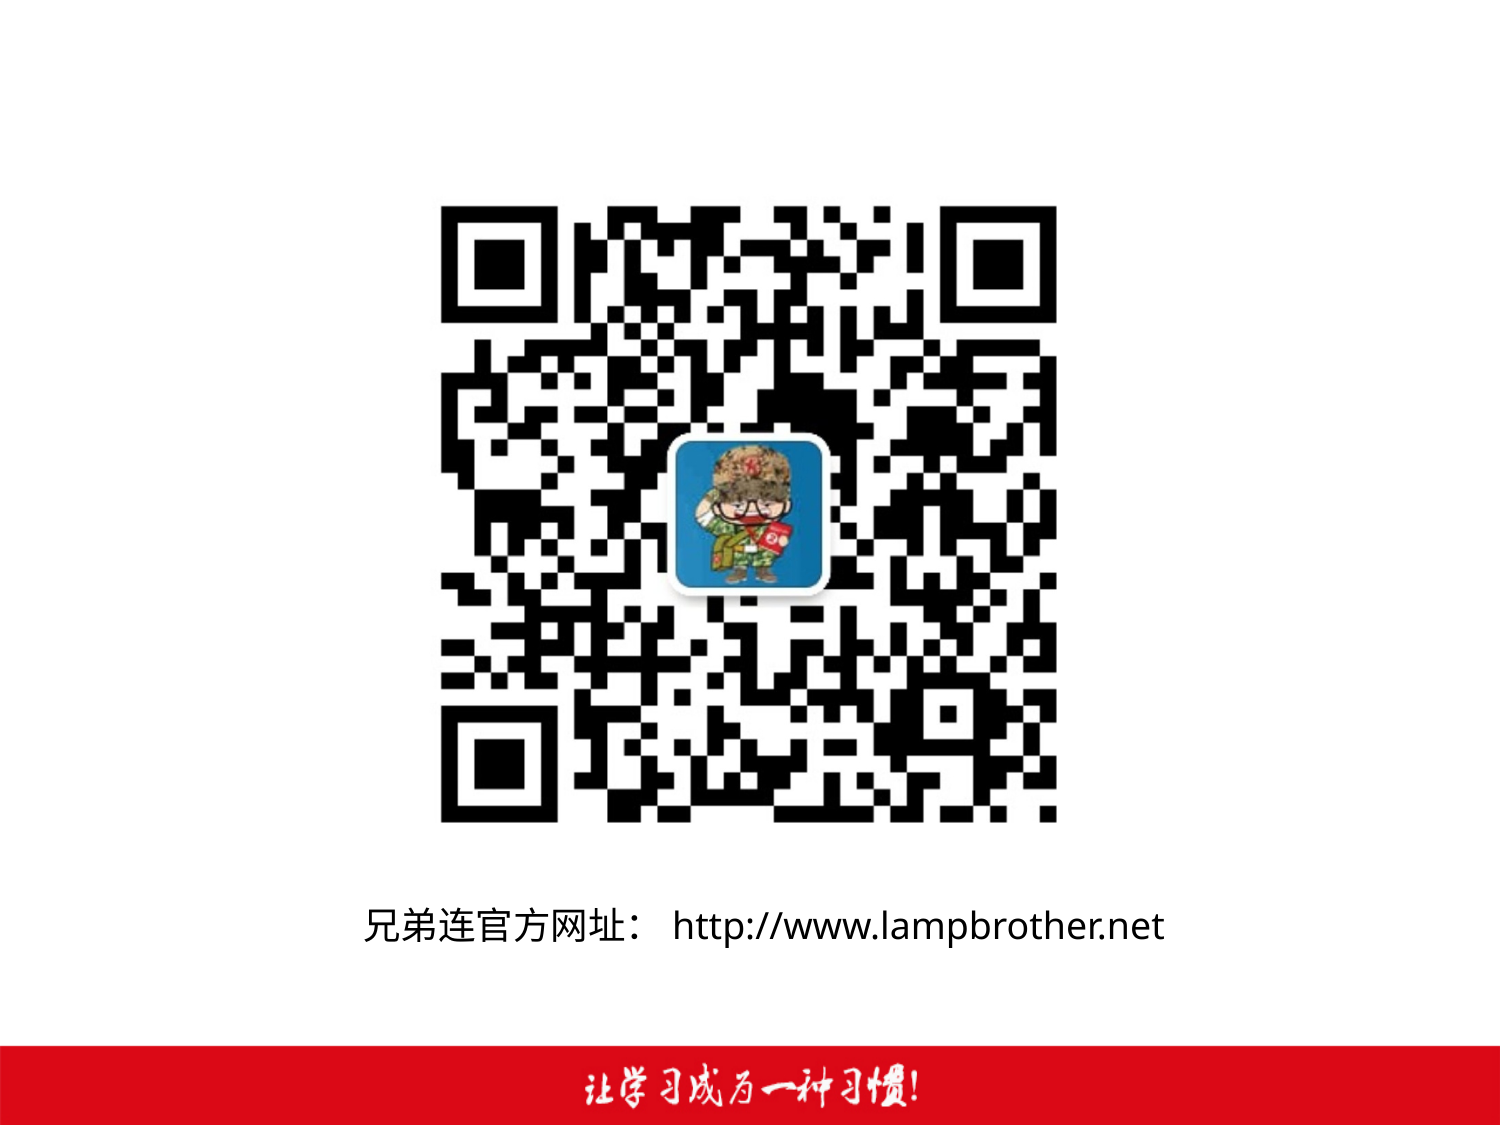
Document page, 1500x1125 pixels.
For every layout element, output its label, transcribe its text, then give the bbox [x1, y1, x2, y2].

text_box 兄弟连官方网址：http://www.lampbrother.net [348, 871, 1223, 964]
picture [0, 0, 1500, 1125]
